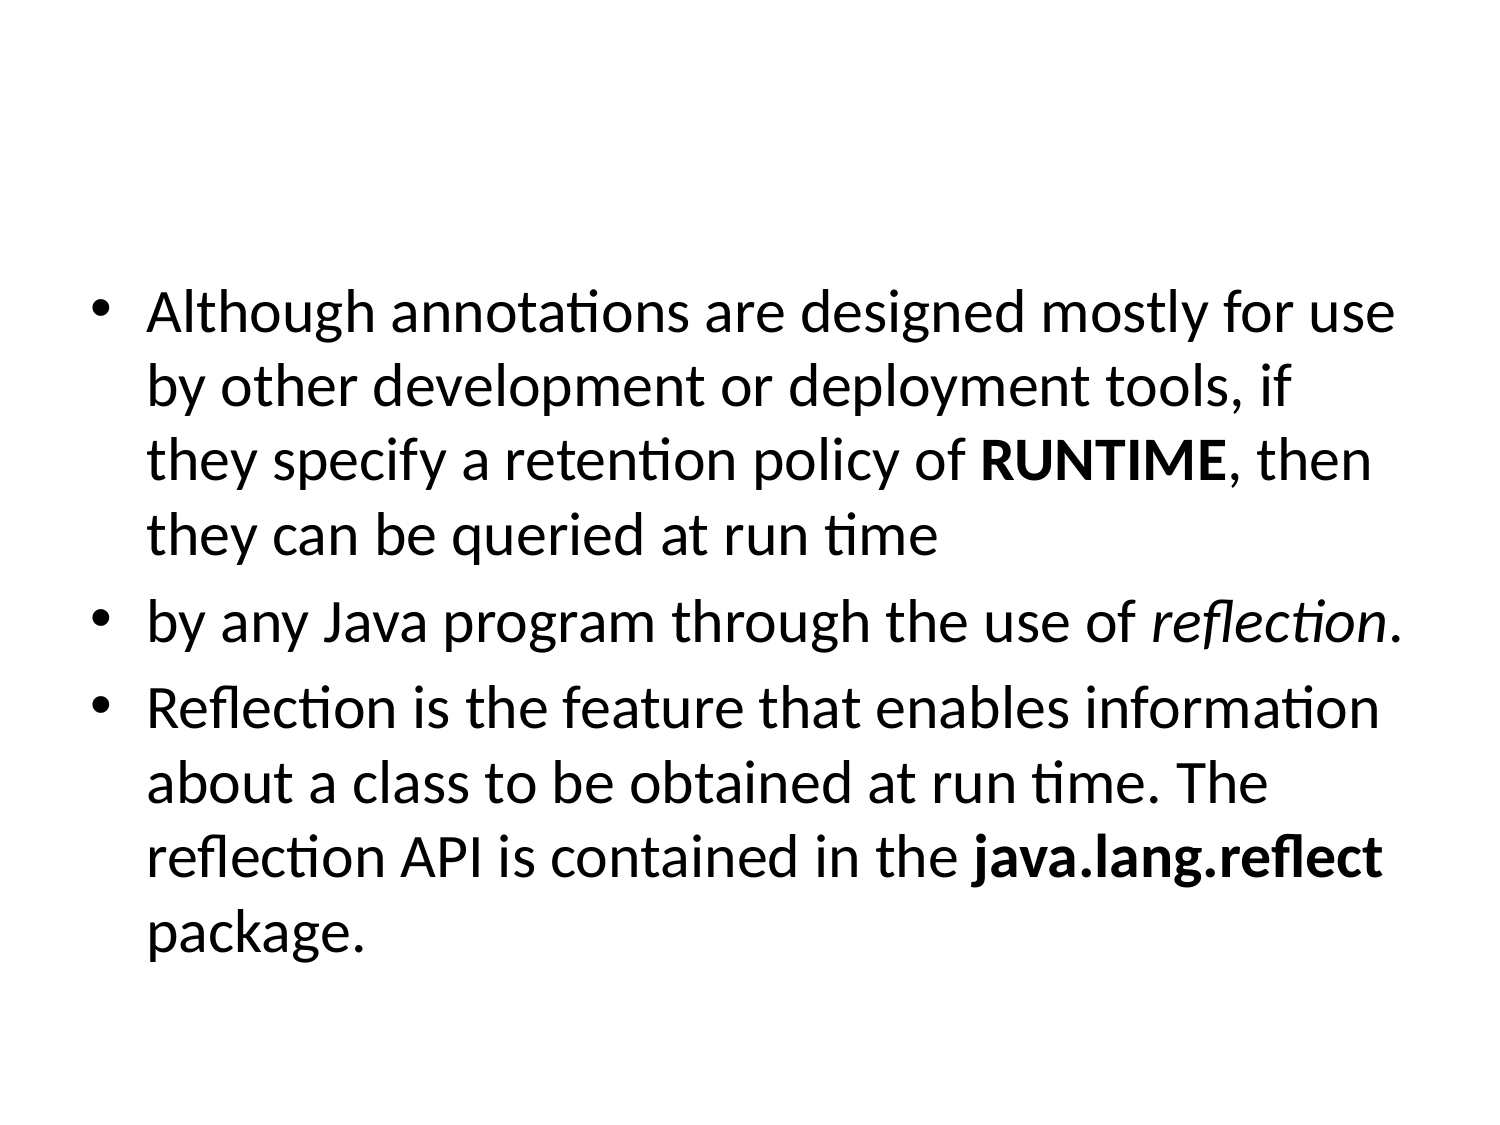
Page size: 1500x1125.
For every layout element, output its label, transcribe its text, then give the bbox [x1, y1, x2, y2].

list Although annotations are designed mostly for use by other development or deployment tools, if they specify a retention policy of RUNTIME, then they can be queried at run time by any Java program through the use of reflection. Reflection is the feature that enables information about a class to be obtained at run time. The reflection API is contained in the java.lang.reflect package. [75, 262, 1425, 1005]
